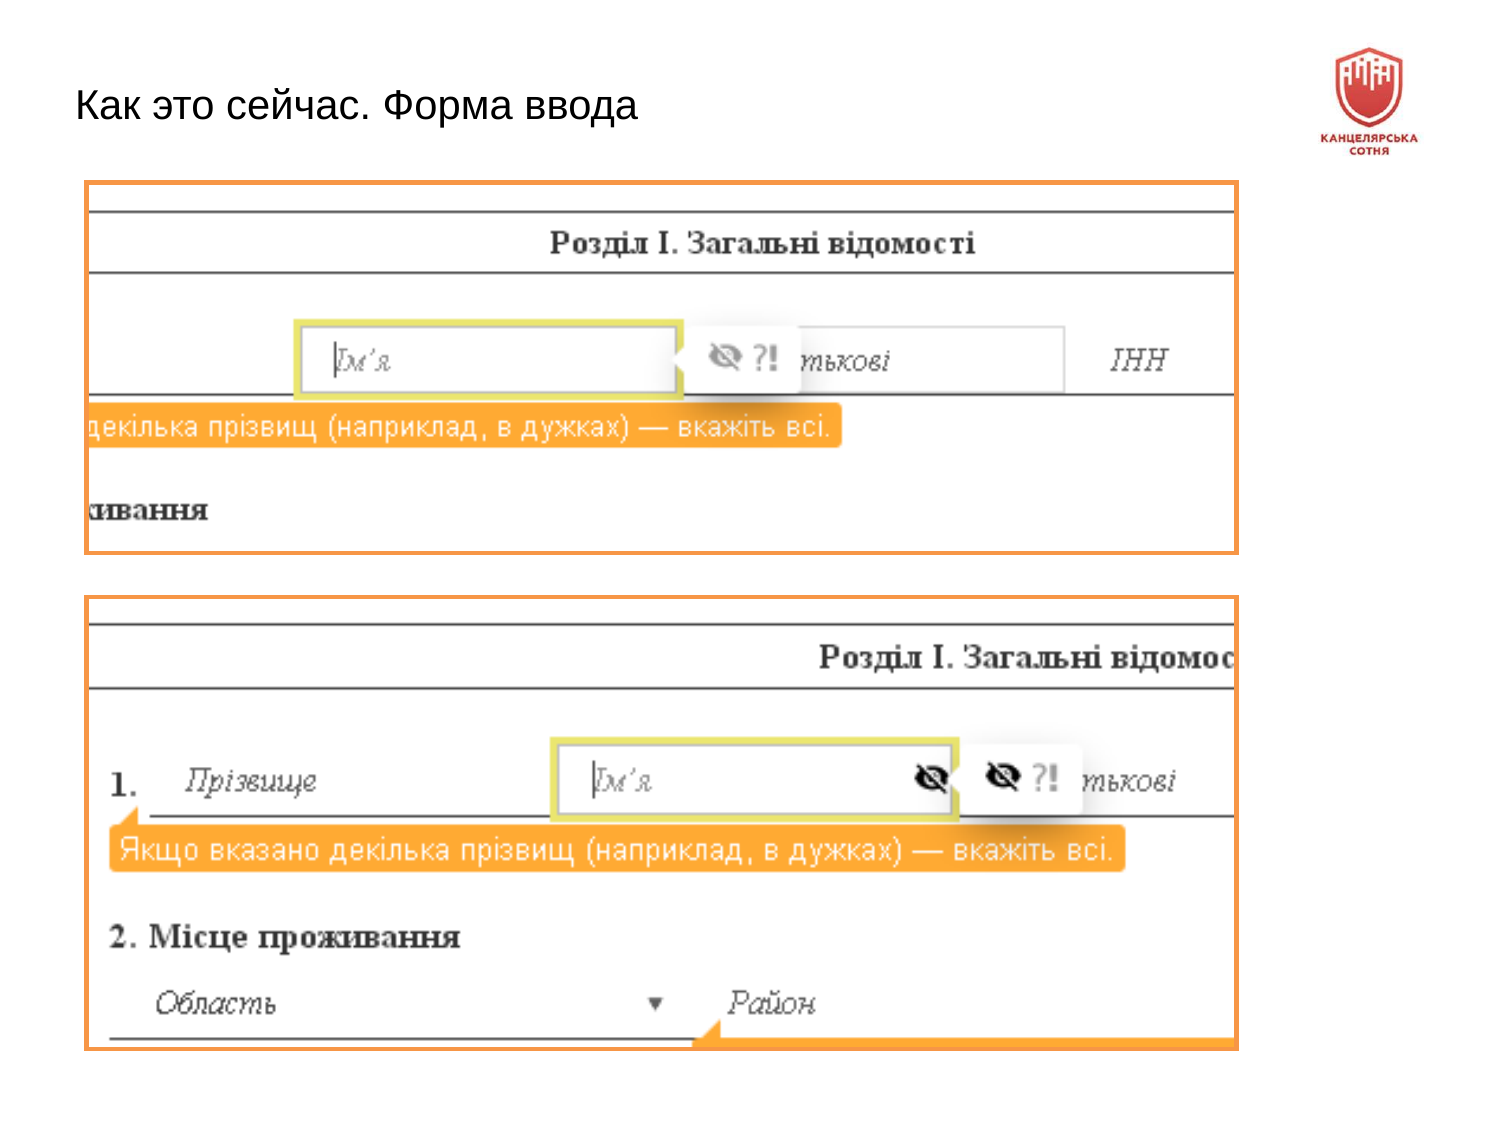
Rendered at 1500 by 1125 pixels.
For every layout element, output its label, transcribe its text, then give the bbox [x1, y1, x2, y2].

title Как это сейчас. Форма ввода [75, 45, 1425, 161]
picture [88, 598, 1235, 1048]
picture [88, 184, 1235, 551]
